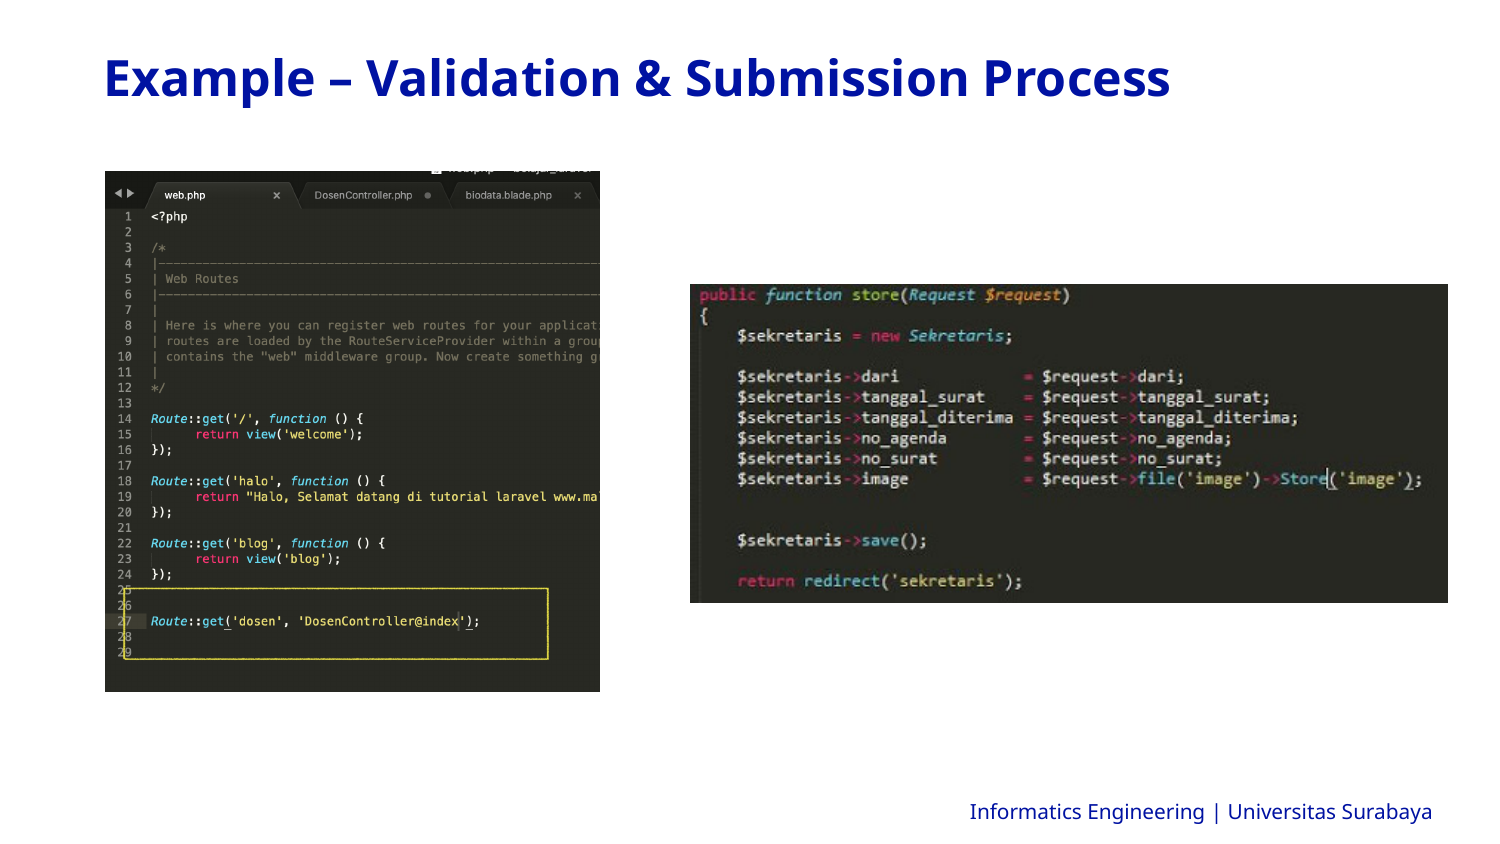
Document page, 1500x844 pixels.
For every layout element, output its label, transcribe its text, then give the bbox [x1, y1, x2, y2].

title Example – Validation & Submission Process [88, 12, 1441, 122]
text_box Informatics Engineering | Universitas Surabaya [953, 791, 1448, 828]
picture [690, 284, 1448, 603]
picture [105, 171, 600, 692]
